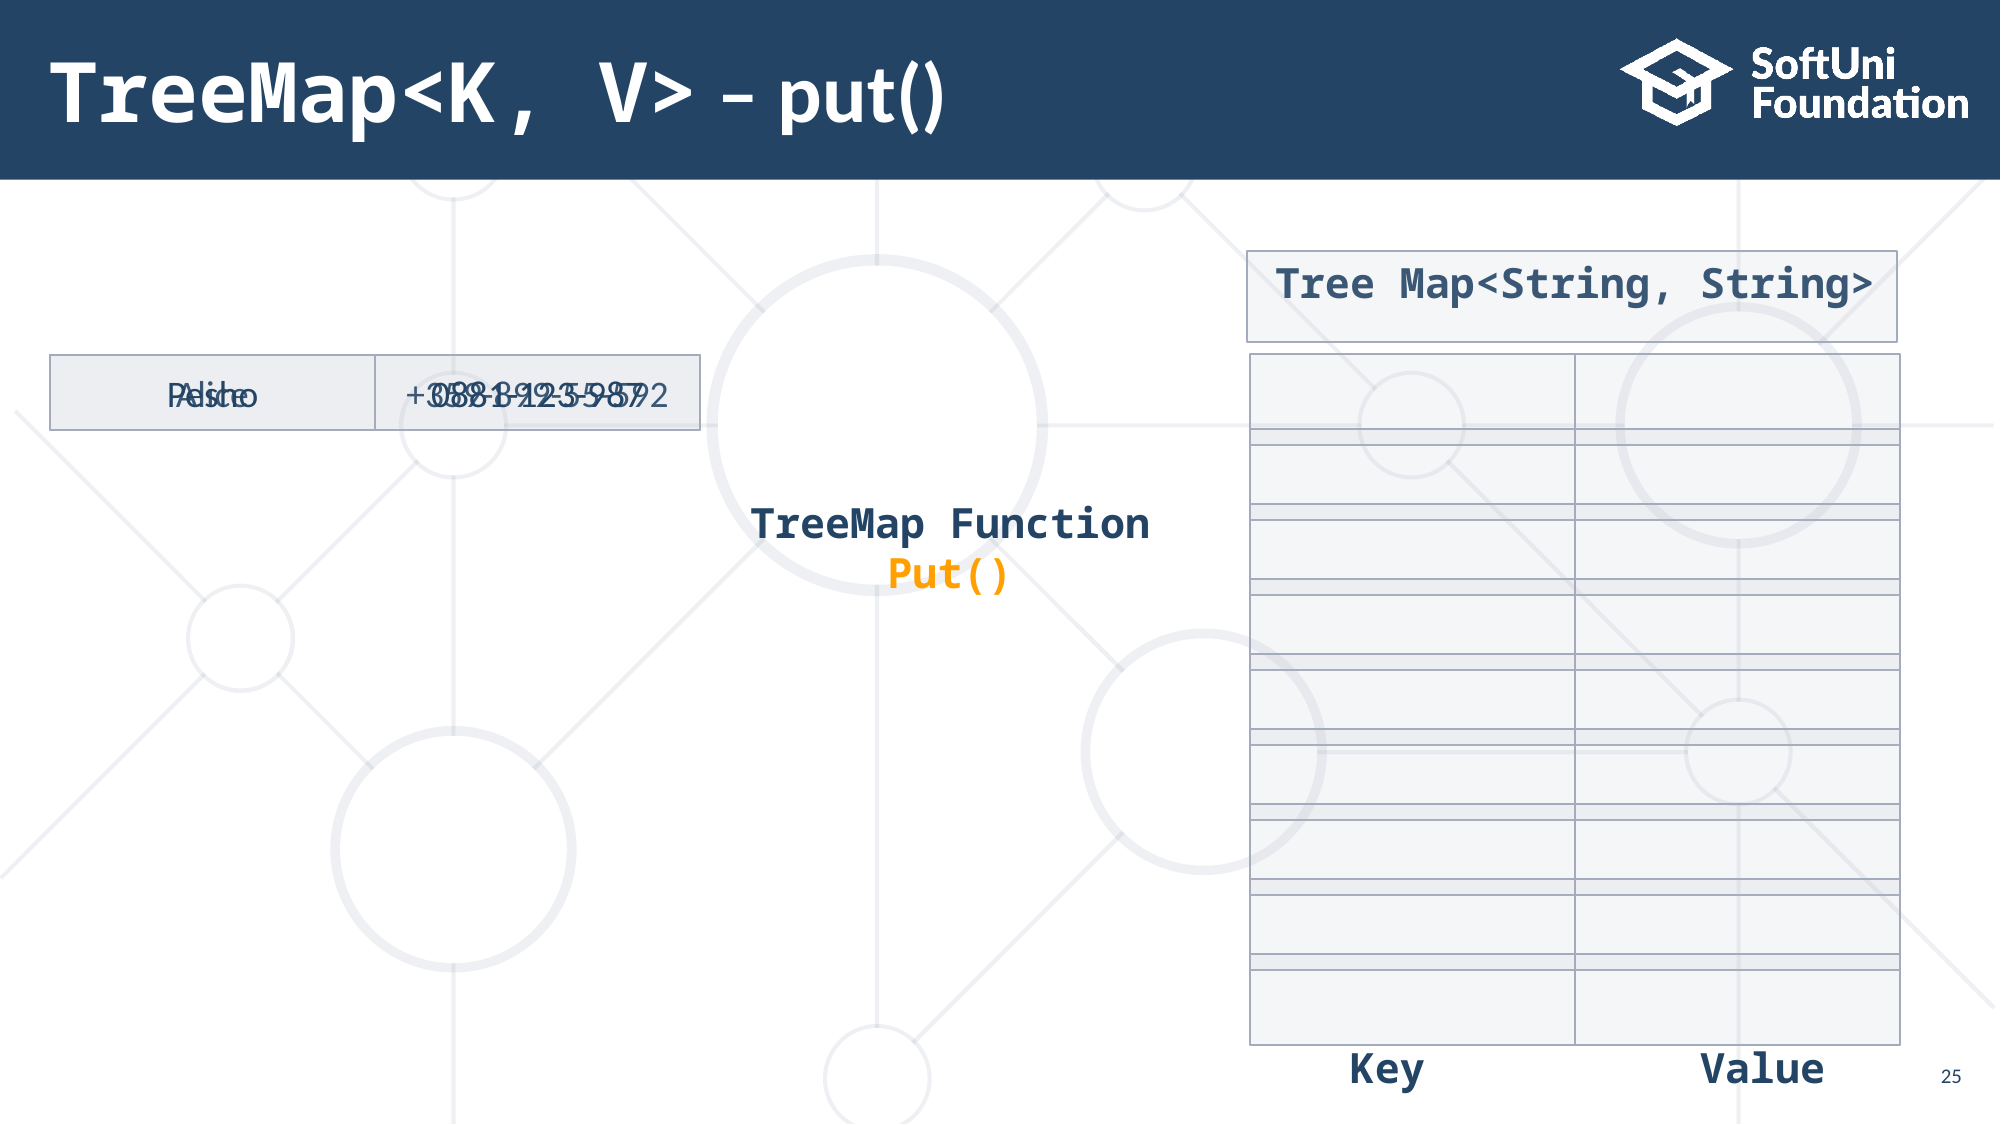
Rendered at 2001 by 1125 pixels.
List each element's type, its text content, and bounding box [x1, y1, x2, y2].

text_box [1575, 579, 1900, 654]
text_box [1250, 579, 1575, 654]
slide_number 25 [1897, 1049, 1968, 1101]
text_box 0881-123-987 [375, 355, 700, 430]
text_box [1250, 504, 1575, 579]
text_box TreeMap Function Put() [724, 489, 1175, 605]
text_box [1575, 504, 1900, 579]
text_box [1575, 804, 1900, 879]
text_box [1247, 251, 1898, 342]
text_box [1250, 879, 1575, 954]
text_box [1250, 429, 1575, 504]
text_box Pesho [50, 355, 375, 430]
text_box [1250, 954, 1575, 1034]
text_box [1250, 804, 1575, 879]
text_box [1250, 354, 1575, 429]
picture [1619, 38, 1968, 126]
text_box [1250, 654, 1575, 729]
text_box [1575, 729, 1900, 804]
title TreeMap<K, V> – put() [31, 16, 1591, 162]
text_box [1575, 654, 1900, 729]
text_box [1575, 429, 1900, 504]
text_box Key Value [1250, 1034, 1900, 1100]
text_box [1575, 879, 1900, 954]
text_box [1575, 954, 1900, 1034]
text_box [1250, 729, 1575, 804]
text_box [1575, 354, 1900, 429]
